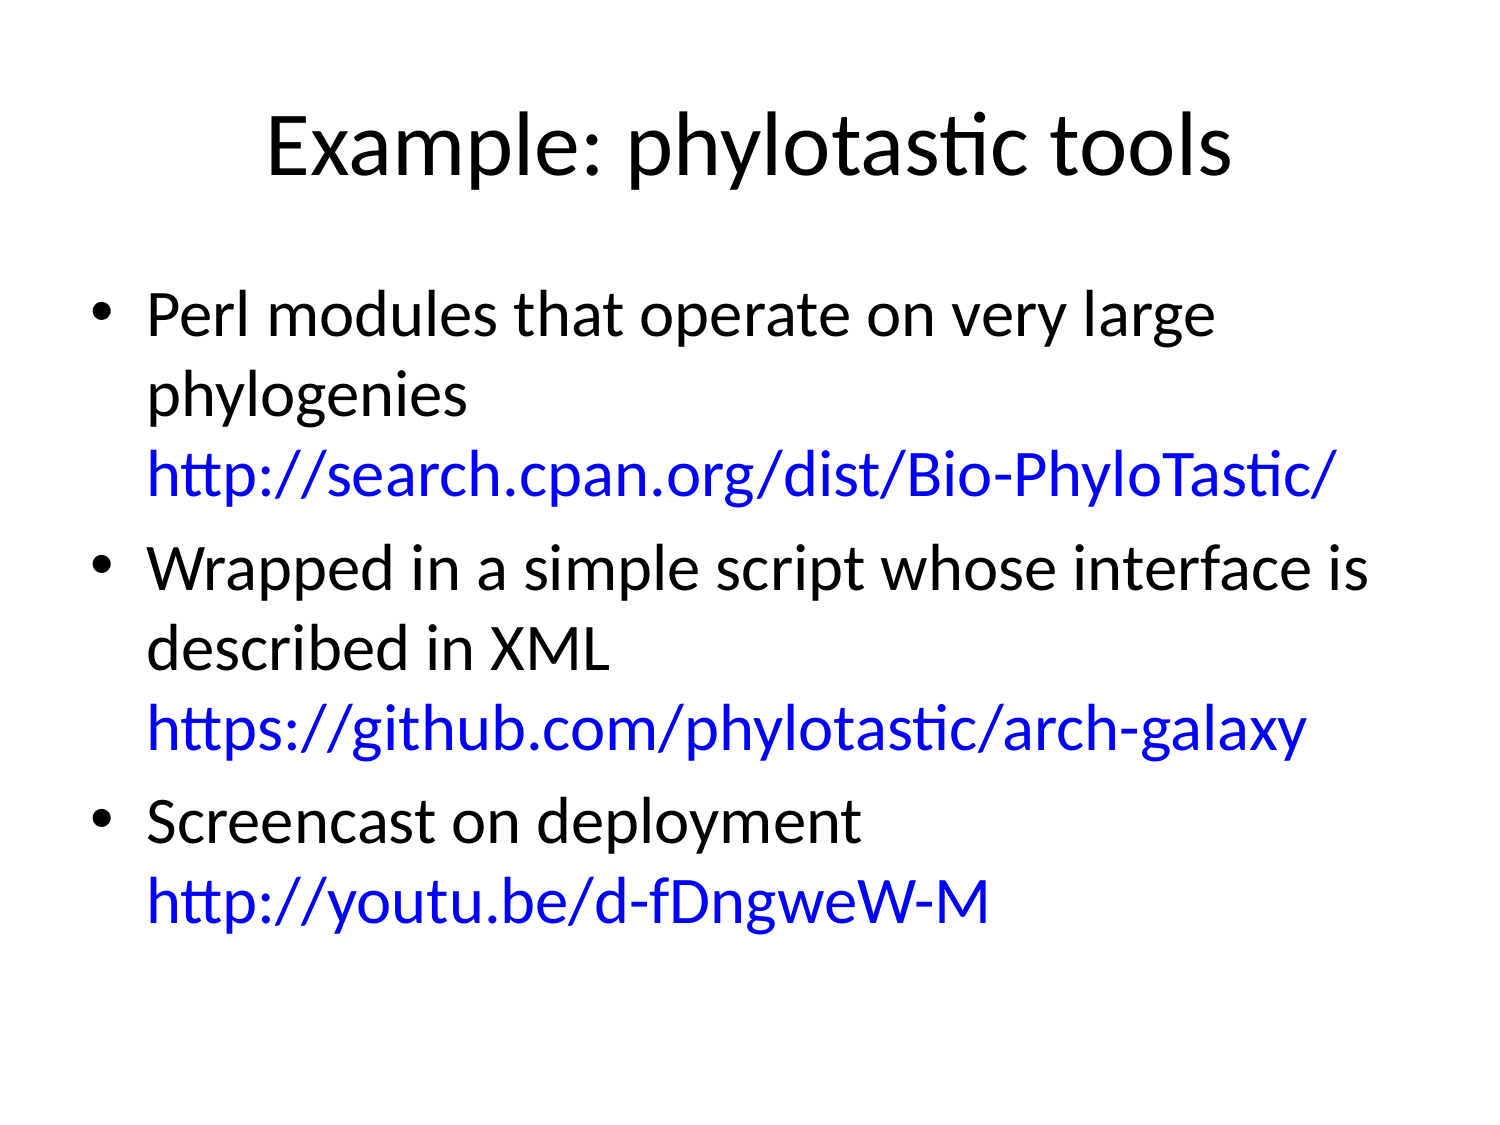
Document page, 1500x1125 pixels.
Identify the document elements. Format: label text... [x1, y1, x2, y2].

list Perl modules that operate on very large phylogenies http://search.cpan.org/dist/Bio-PhyloTastic/ Wrapped in a simple script whose interface is described in XML https://github.com/phylotastic/arch-galaxy Screencast on deployment http://youtu.be/d-fDngweW-M [75, 262, 1425, 1005]
title Example: phylotastic tools [75, 45, 1425, 233]
